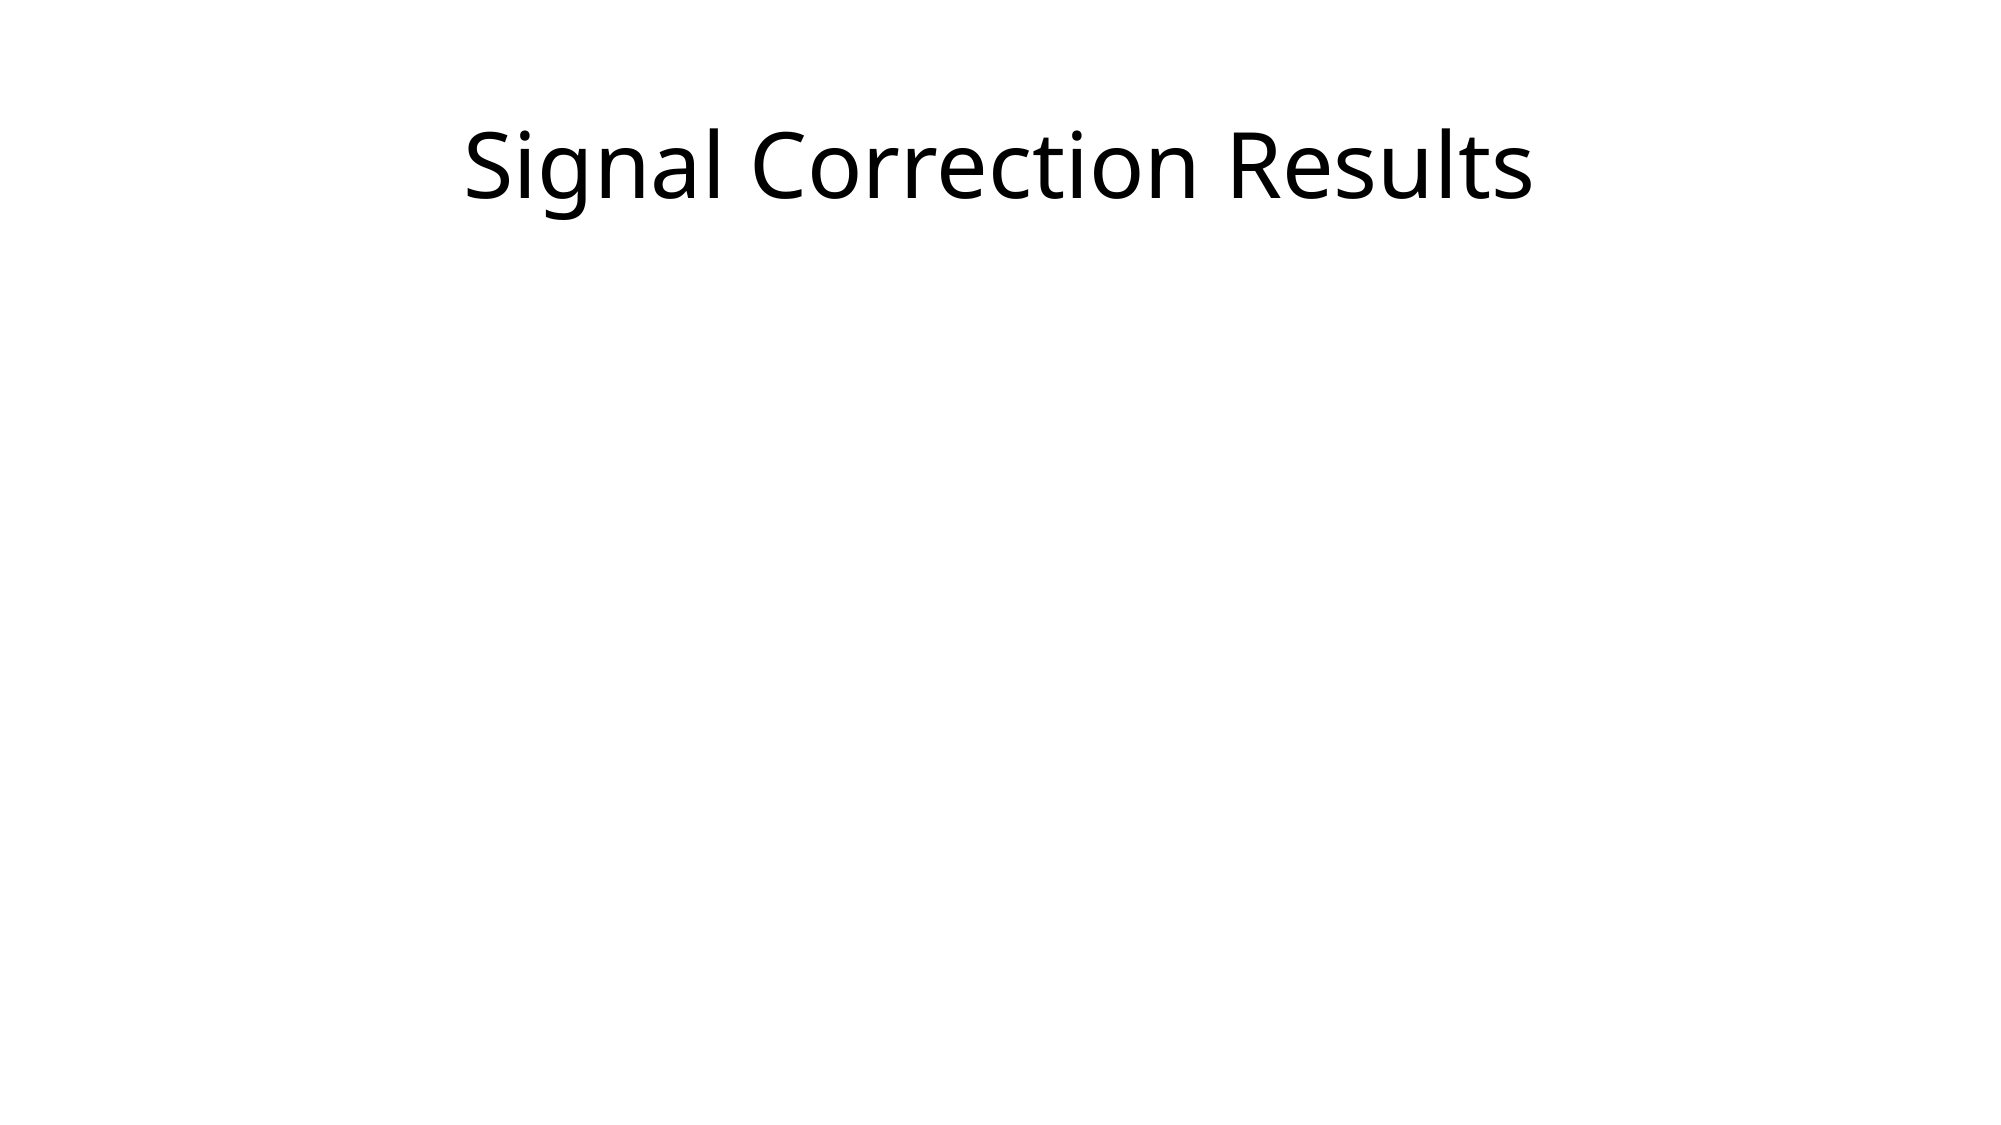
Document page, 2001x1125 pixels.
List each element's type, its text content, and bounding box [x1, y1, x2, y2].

title Signal Correction Results [137, 59, 1863, 278]
